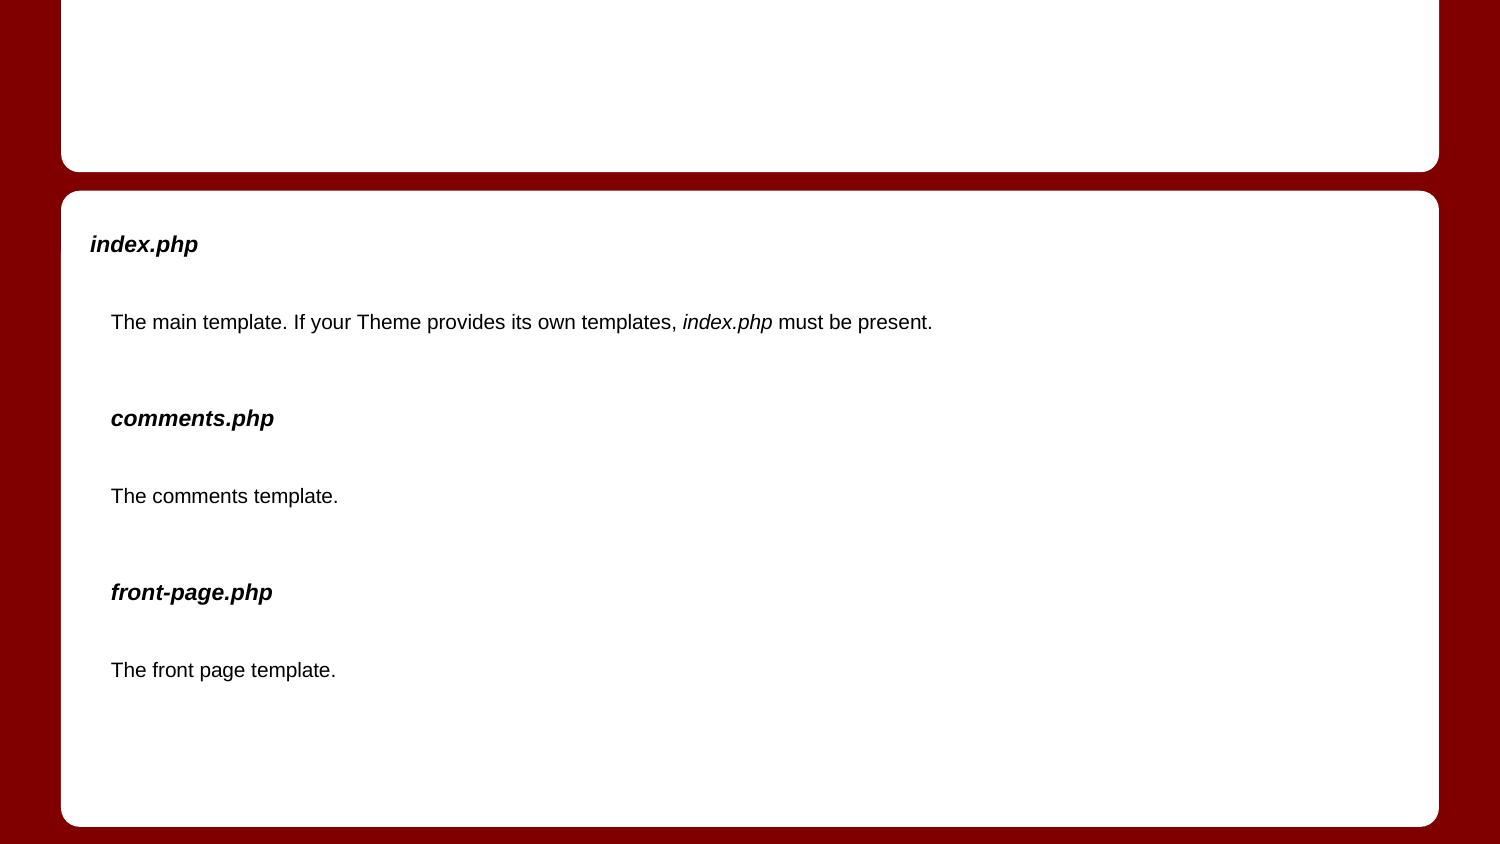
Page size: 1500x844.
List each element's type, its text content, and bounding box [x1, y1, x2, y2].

list index.php The main template. If your Theme provides its own templates, index.php must be present. comments.php The comments template. front-page.php The front page template. [75, 196, 1425, 808]
